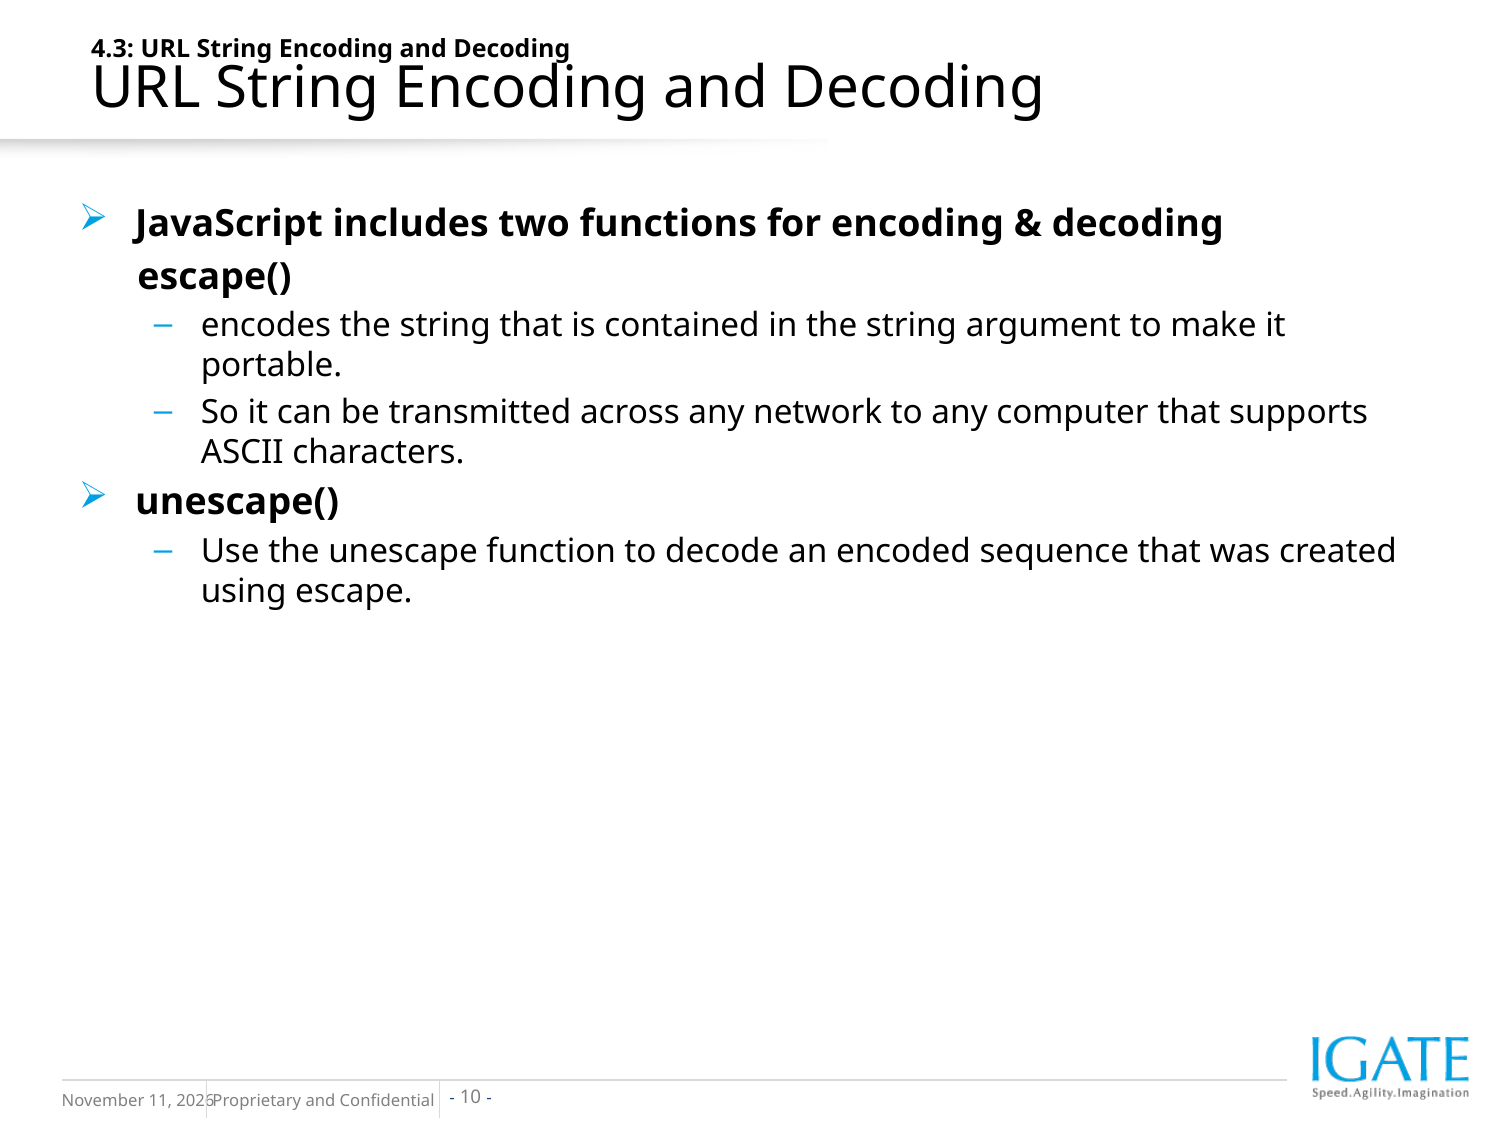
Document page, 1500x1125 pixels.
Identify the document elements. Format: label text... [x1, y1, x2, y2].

picture [1385, 1047, 1396, 1061]
picture [0, 112, 919, 174]
picture [1304, 1028, 1475, 1105]
list JavaScript includes two functions for encoding & decoding escape() encodes the string that is contained in the string argument to make it portable. So it can be transmitted across any network to any computer that supports ASCII characters. unescape() Use the unescape function to decode an encoded sequence that was created using escape. [64, 192, 1415, 1042]
text_box 4.3: URL String Encoding and Decoding URL String Encoding and Decoding [76, 20, 1414, 138]
